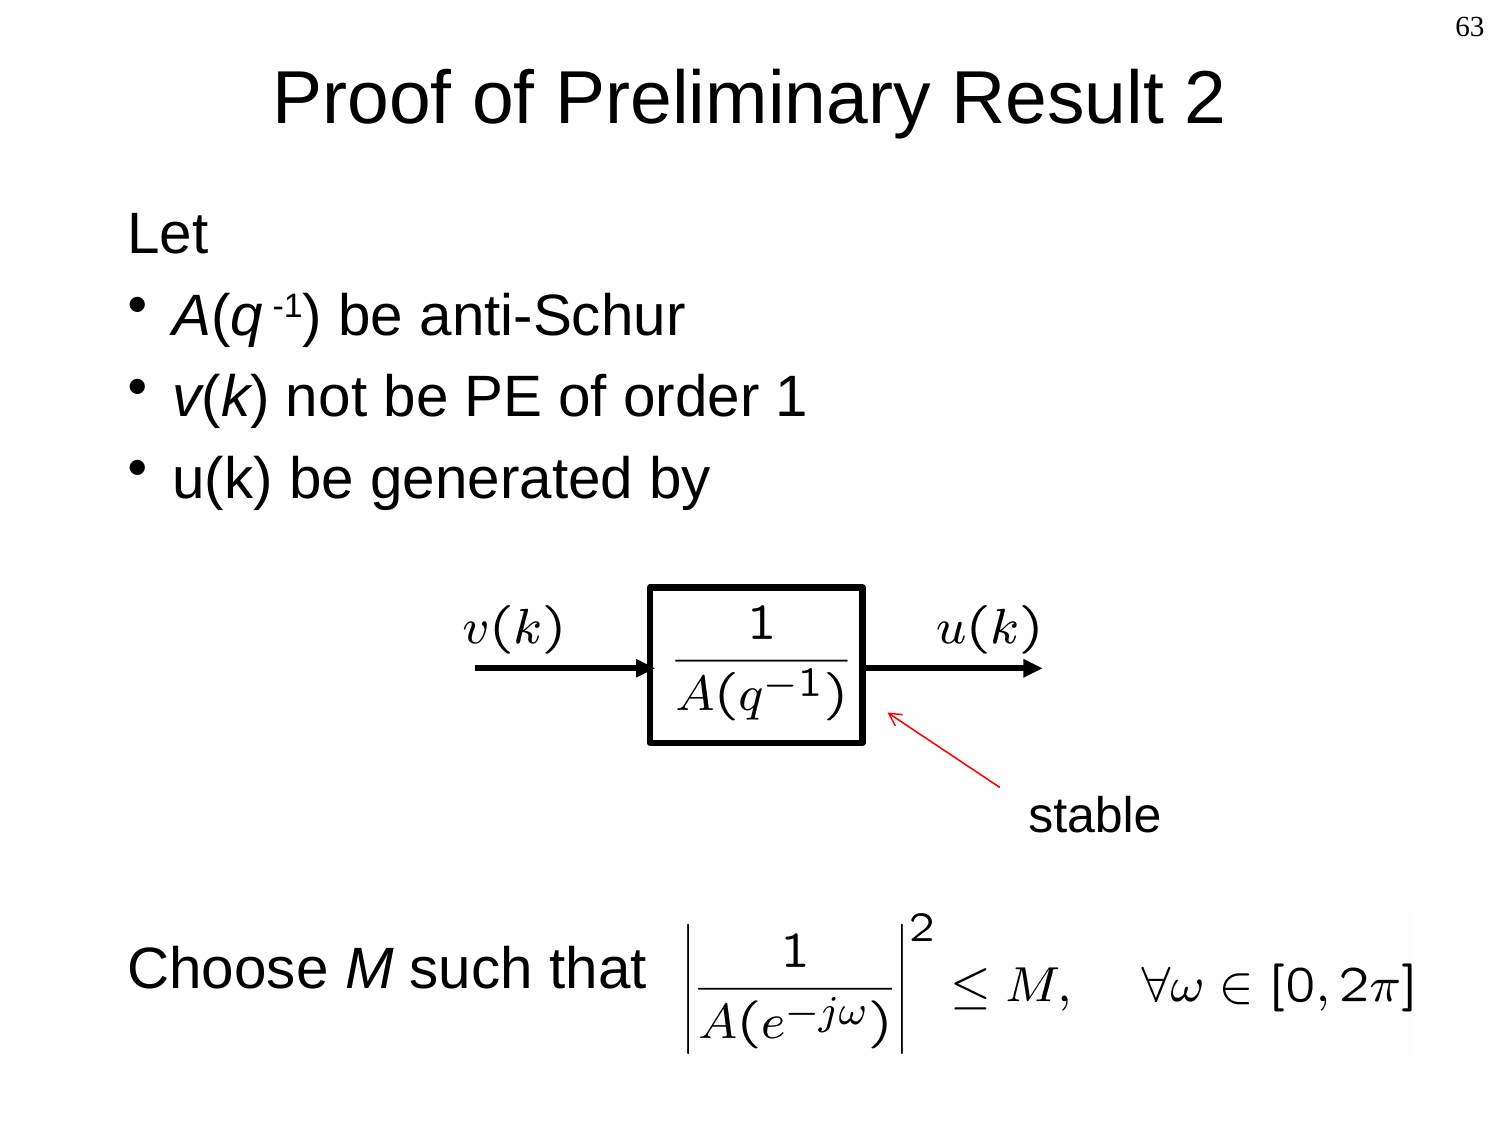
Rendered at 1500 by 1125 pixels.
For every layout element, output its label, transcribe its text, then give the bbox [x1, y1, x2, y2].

picture [462, 605, 562, 656]
text_box [649, 587, 863, 744]
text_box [887, 712, 1001, 788]
text_box stable [1013, 774, 1177, 850]
slide_number 63 [1187, 0, 1500, 76]
title Proof of Preliminary Result 2 [112, 0, 1388, 187]
picture [687, 912, 1412, 1056]
picture [674, 605, 848, 722]
list Let A(q -1) be anti-Schur v(k) not be PE of order 1 u(k) be generated by Choose M such that [112, 187, 1388, 1026]
picture [937, 605, 1039, 656]
